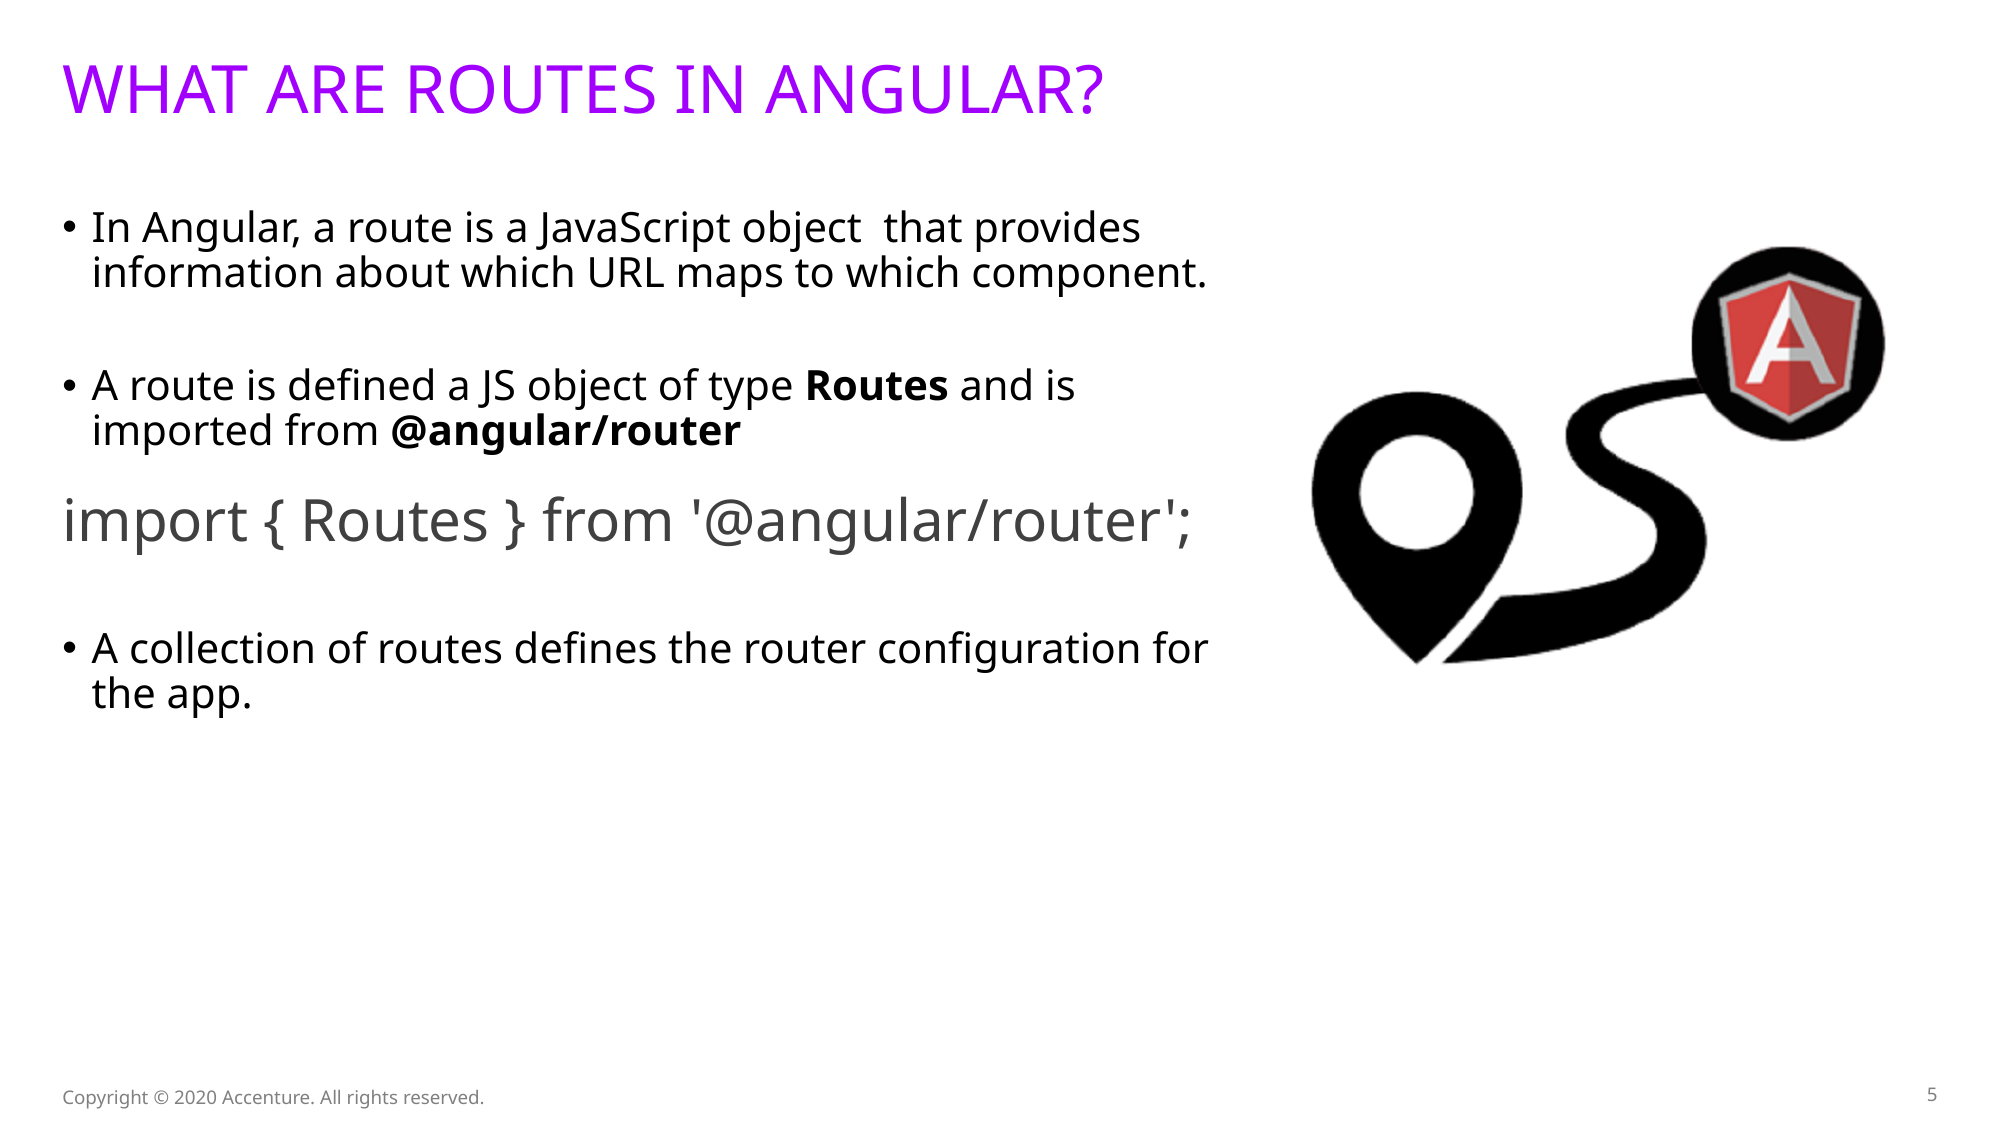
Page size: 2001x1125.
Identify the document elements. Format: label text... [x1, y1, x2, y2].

text_box import { Routes } from '@angular/router'; [62, 491, 1277, 555]
list In Angular, a route is a JavaScript object that provides information about which URL maps to which component. A route is defined a JS object of type Routes and is imported from @angular/router A collection of routes defines the router configuration for the app. [62, 555, 1258, 718]
picture [1277, 205, 1919, 696]
list In Angular, a route is a JavaScript object that provides information about which URL maps to which component. A route is defined a JS object of type Routes and is imported from @angular/router A collection of routes defines the router configuration for the app. [62, 211, 1258, 491]
title What are routes in Angular? [62, 62, 1938, 211]
